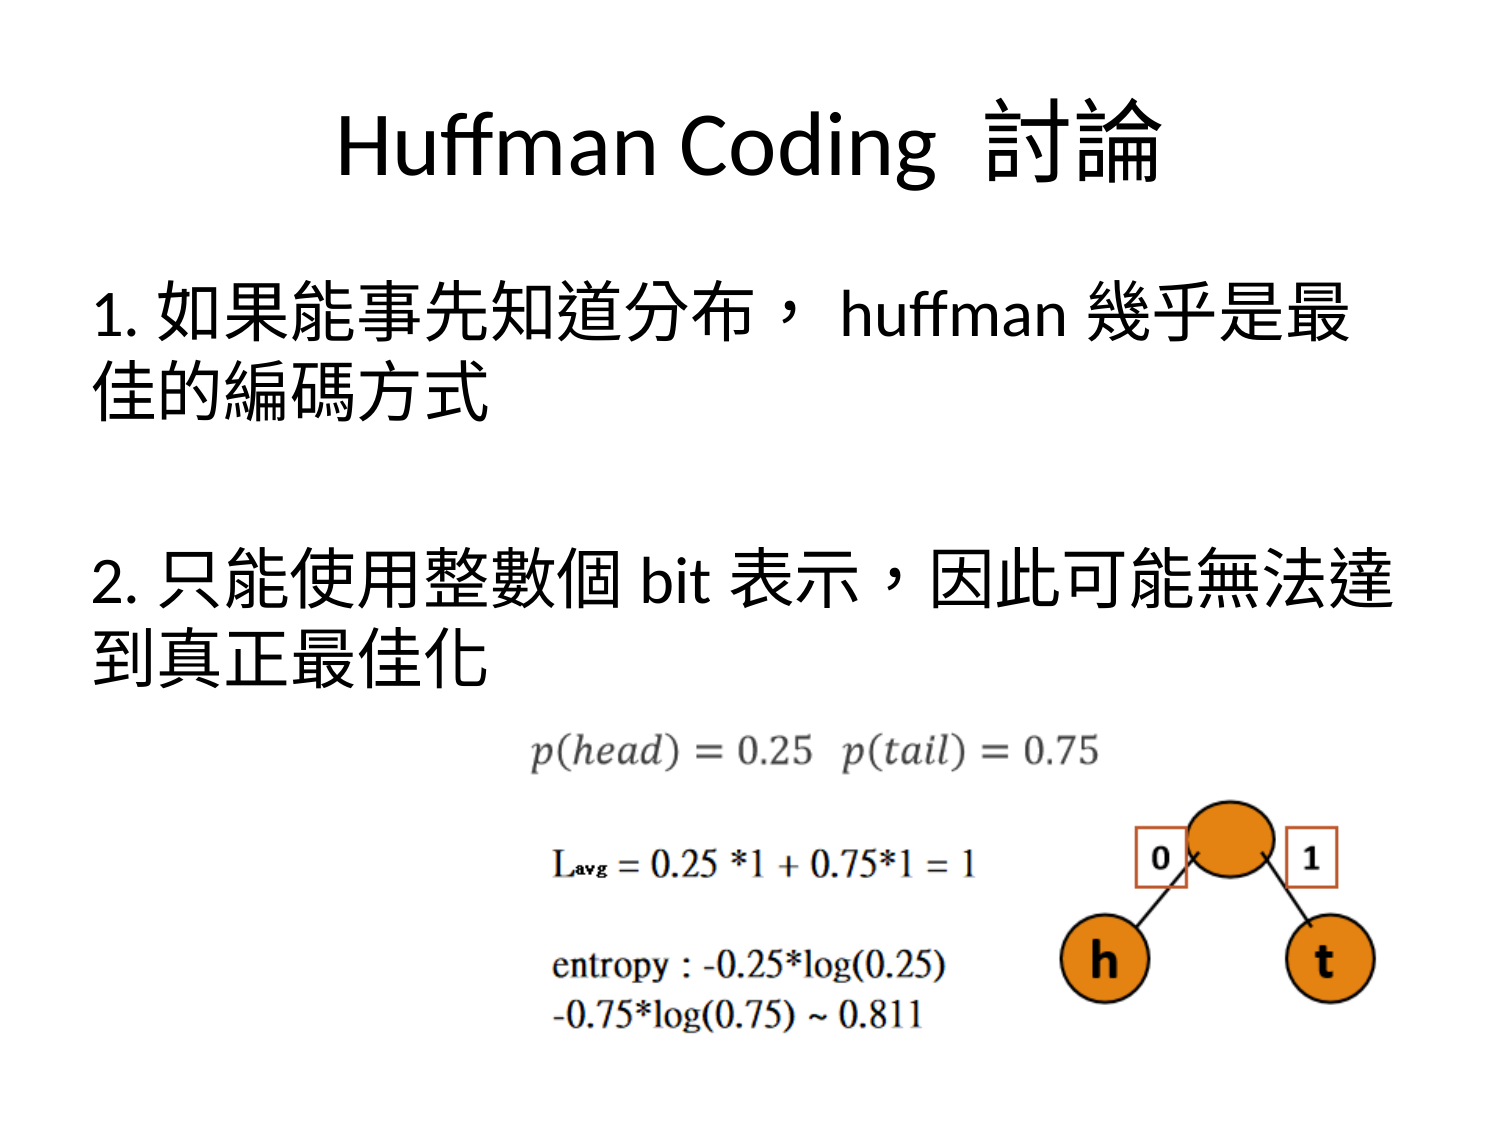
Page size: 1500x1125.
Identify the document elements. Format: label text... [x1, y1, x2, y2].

list 1.如果能事先知道分布，huffman幾乎是最佳的編碼方式 2.只能使用整數個bit表示，因此可能無法達到真正最佳化 [75, 262, 1425, 1005]
picture [501, 715, 1384, 1064]
title Huffman Coding 討論 [75, 45, 1425, 233]
